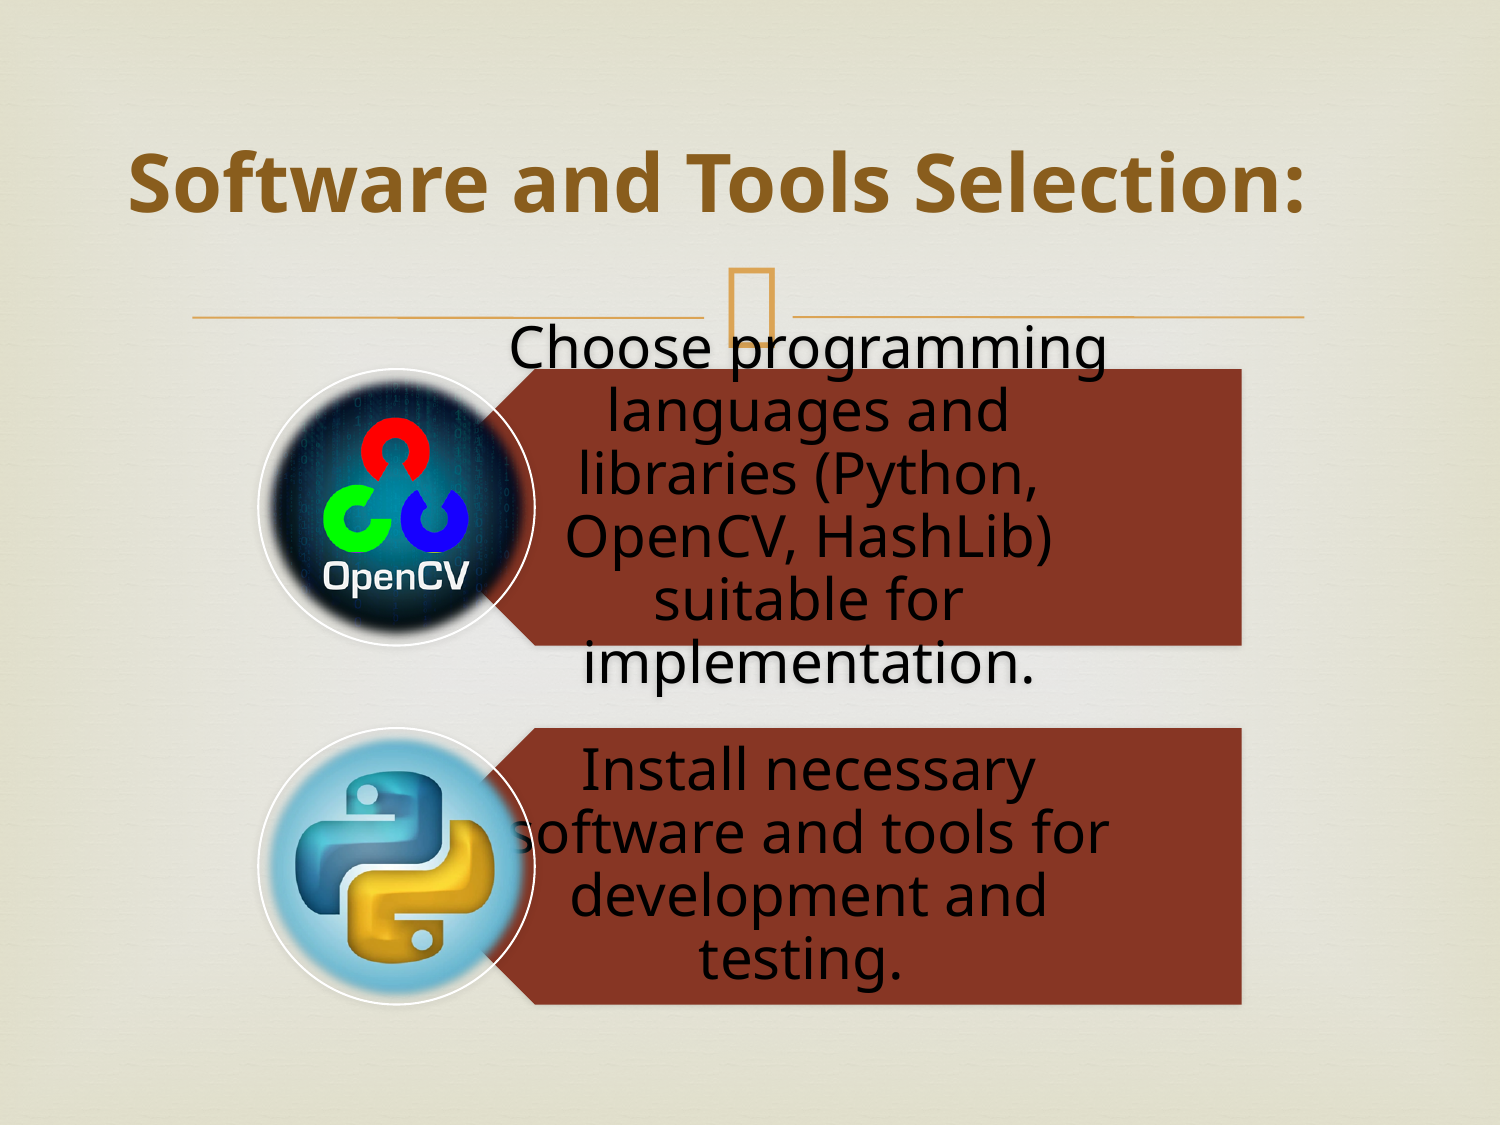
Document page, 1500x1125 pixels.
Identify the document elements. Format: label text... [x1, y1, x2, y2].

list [114, 368, 1386, 1006]
title Software and Tools Selection: [112, 93, 1386, 267]
